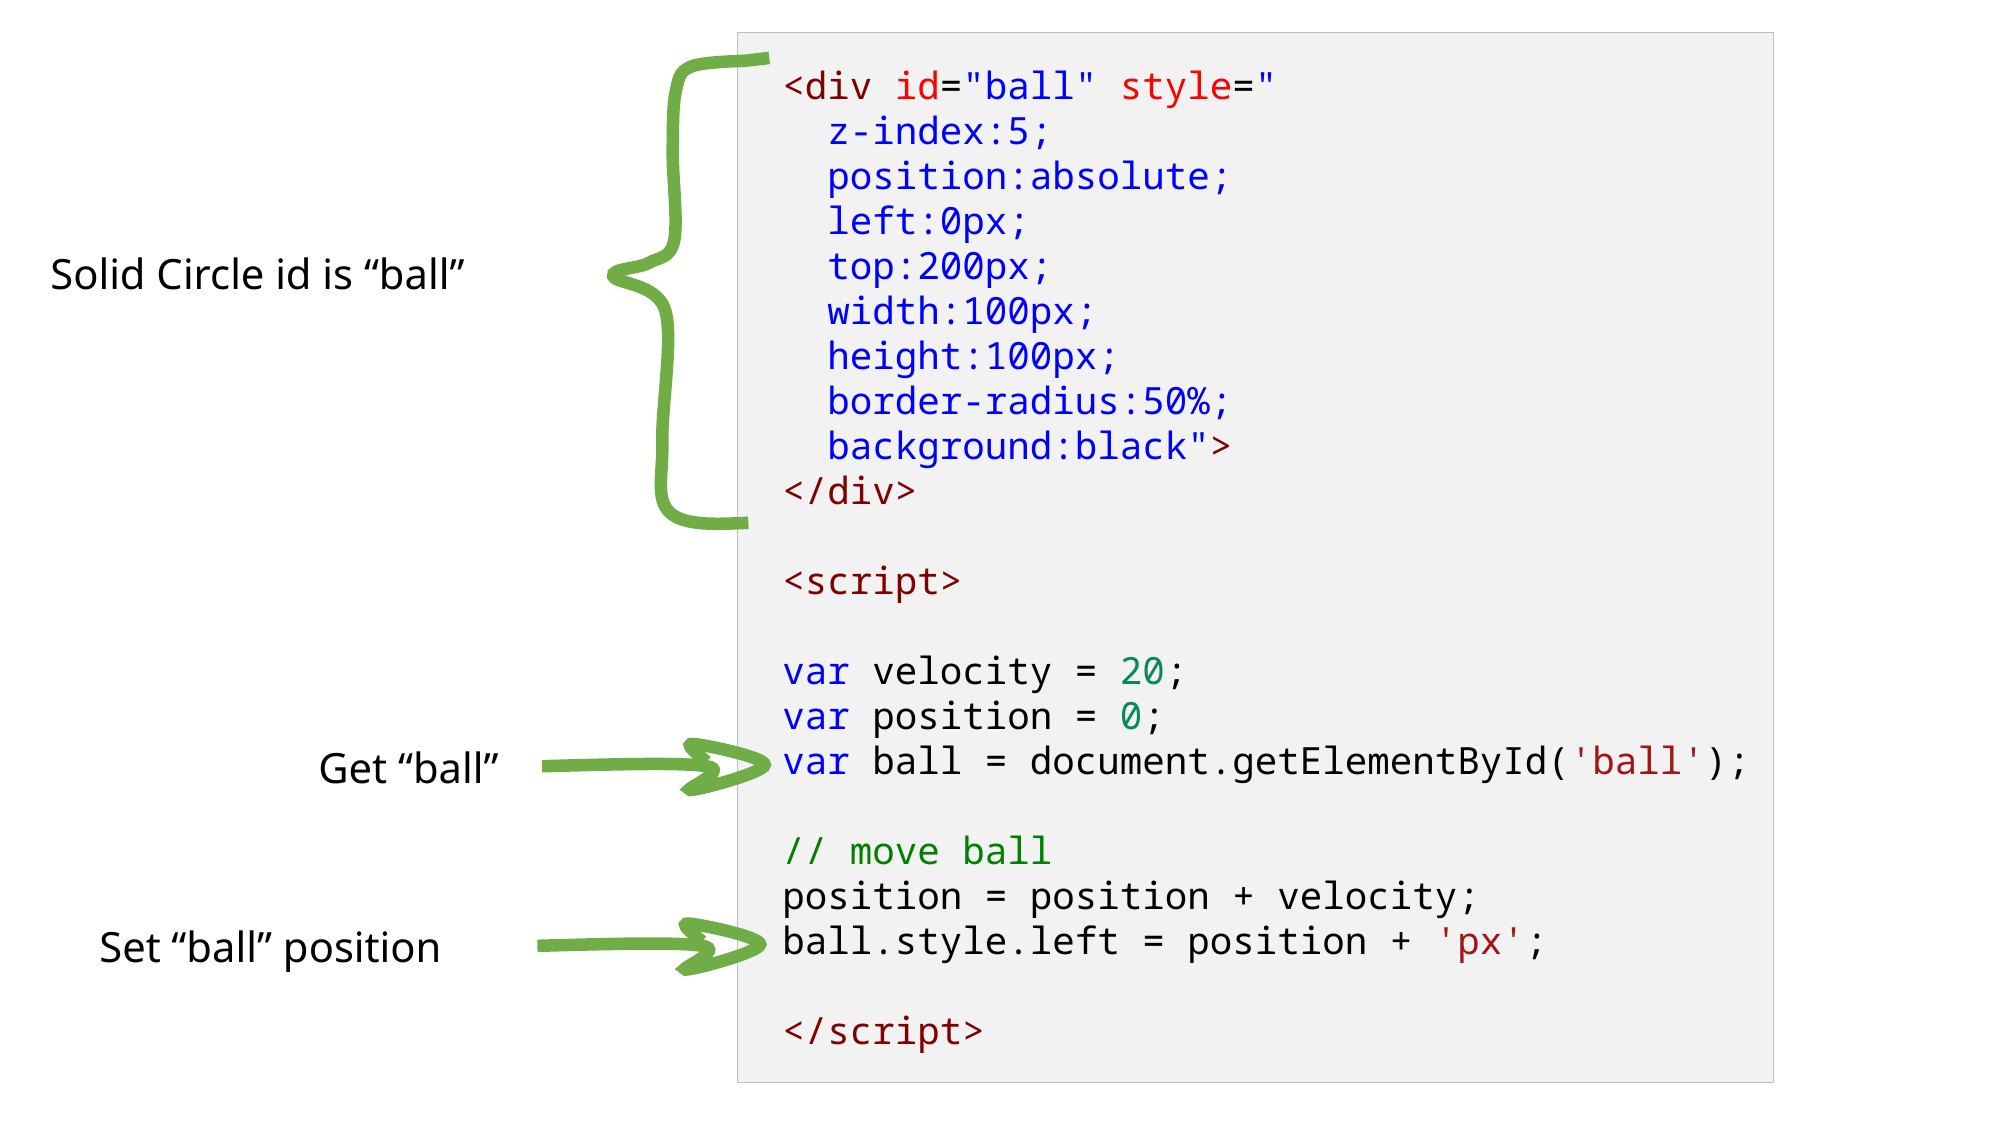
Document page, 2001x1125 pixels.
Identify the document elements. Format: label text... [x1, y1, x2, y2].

text_box [541, 742, 766, 792]
text_box [538, 922, 762, 971]
text_box Solid Circle id is “ball” [35, 240, 637, 306]
text_box Set “ball” position [84, 913, 538, 979]
text_box Get “ball” [303, 734, 514, 799]
text_box [637, 56, 770, 525]
text_box <div id="ball" style=" z-index:5; position:absolute; left:0px; top:200px; width:100px; height:100px; border-radius:50%; background:black"> </div> <script> var velocity = 20; var position = 0; var ball = document.getElementById('ball'); // move ball position = position + velocity; ball.style.left = position + 'px'; </script> [737, 32, 1774, 1083]
